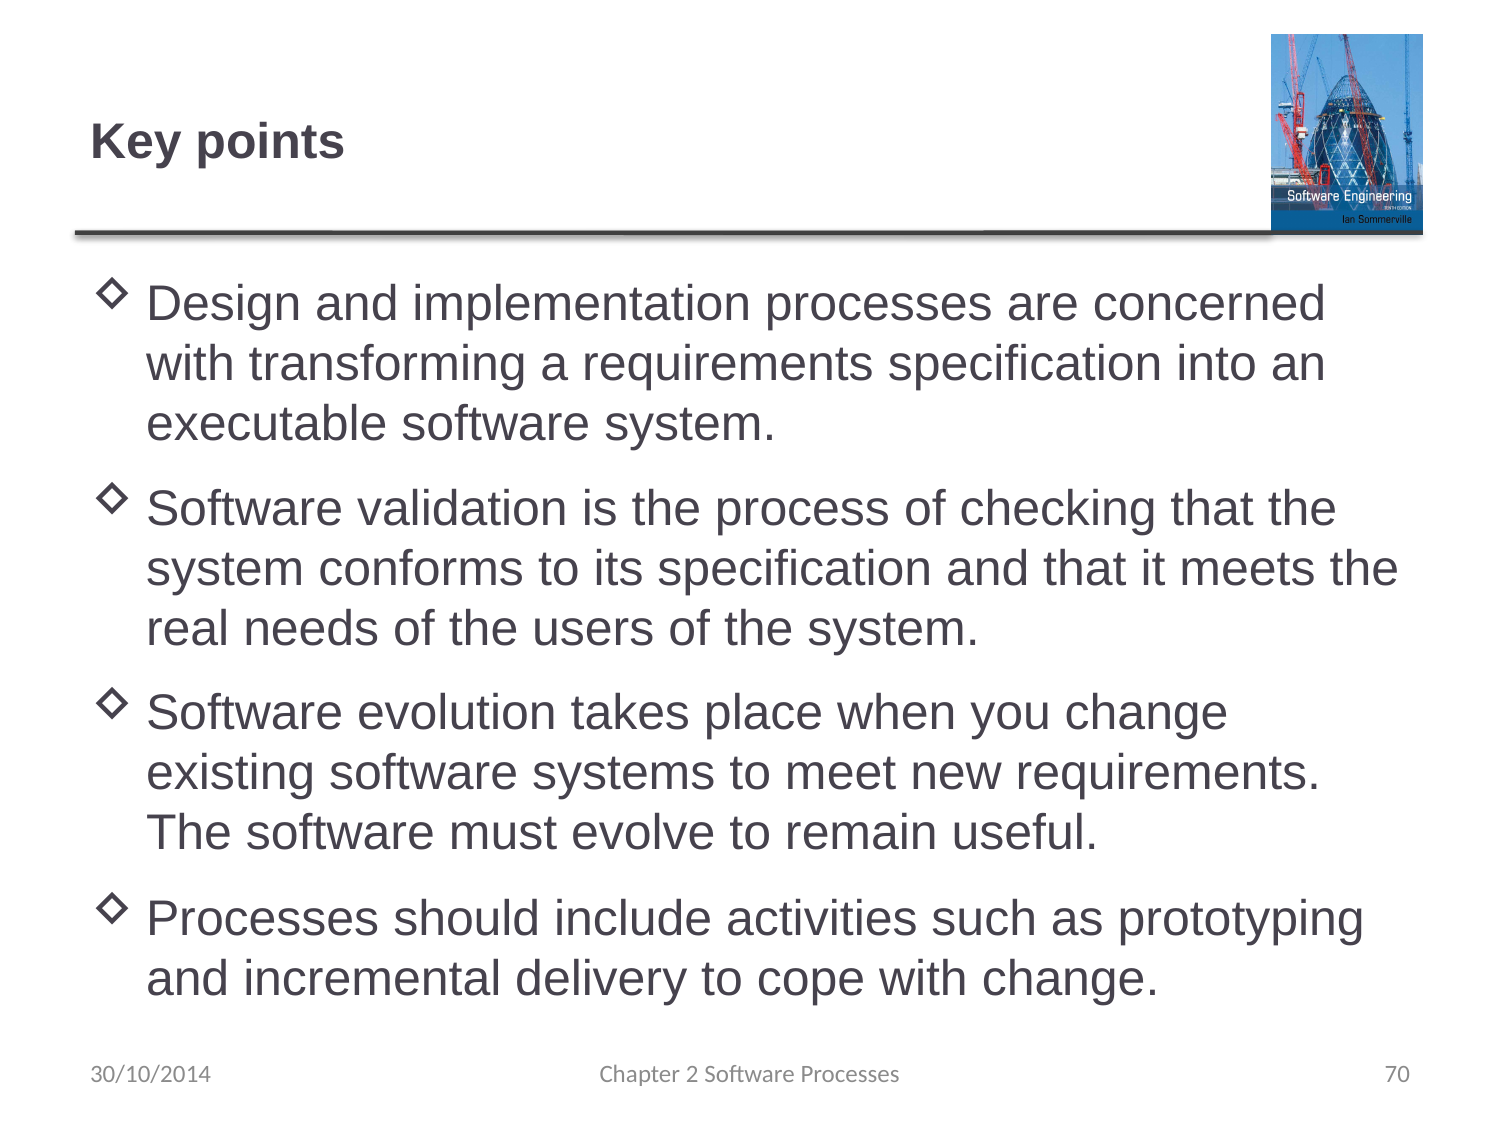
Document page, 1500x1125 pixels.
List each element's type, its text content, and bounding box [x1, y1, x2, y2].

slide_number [75, 1042, 425, 1103]
picture [1271, 34, 1423, 230]
title Key points [74, 44, 1272, 233]
list Design and implementation processes are concerned with transforming a requirements specification into an executable software system. Software validation is the process of checking that the system conforms to its specification and that it meets the real needs of the users of the system. Software evolution takes place when you change existing software systems to meet new requirements. The software must evolve to remain useful. Processes should include activities such as prototyping and incremental delivery to cope with change. [75, 262, 1425, 1005]
footer Chapter 2 Software Processes [512, 1042, 988, 1103]
slide_number 70 [1074, 1042, 1425, 1103]
